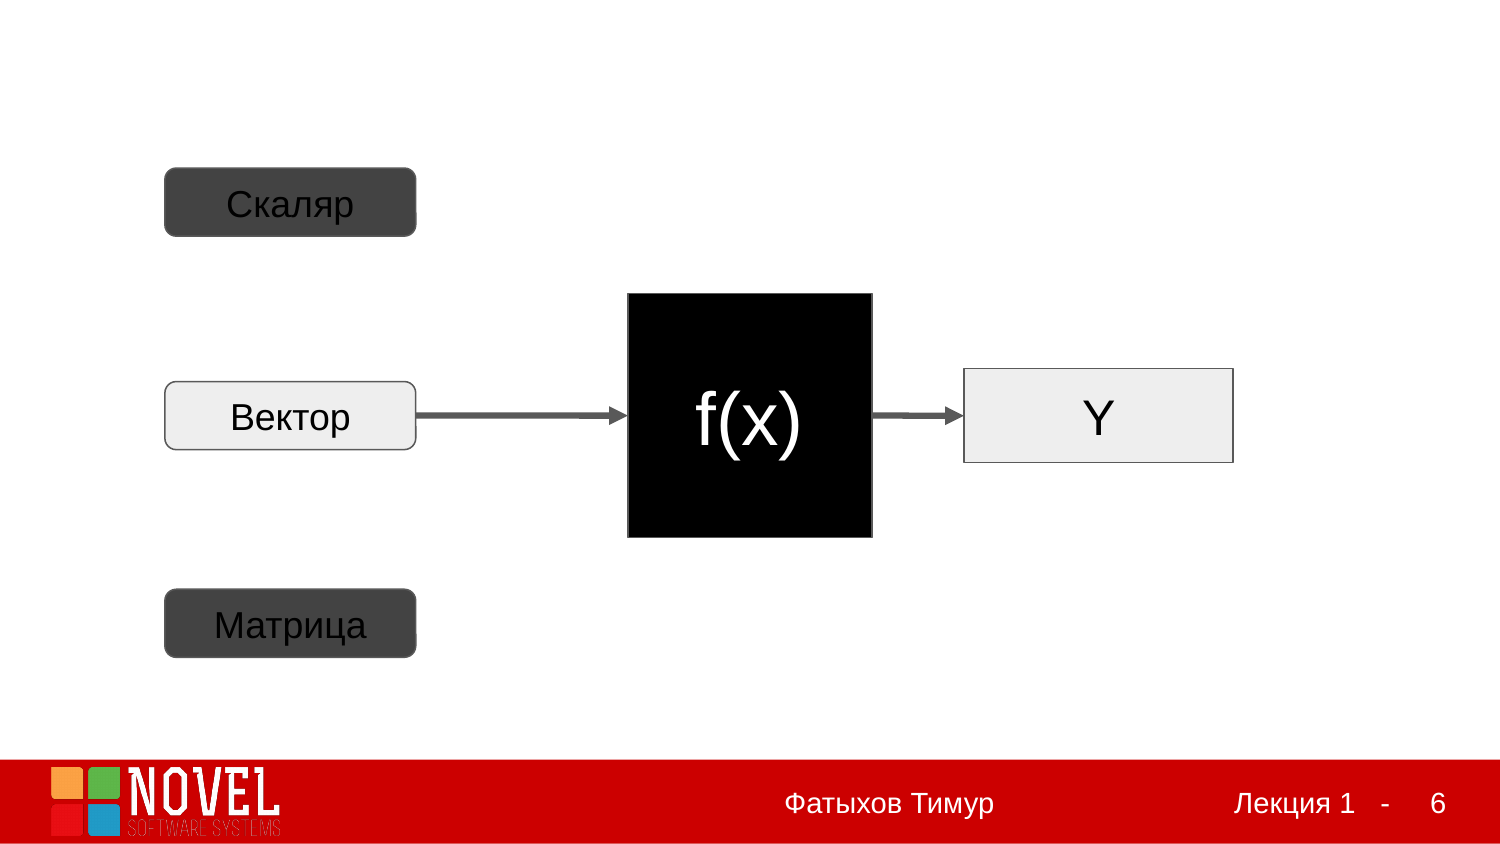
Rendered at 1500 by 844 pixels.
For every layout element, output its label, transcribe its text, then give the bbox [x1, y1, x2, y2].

text_box Y [963, 368, 1234, 463]
text_box f(x) [627, 293, 873, 538]
text_box Скаляр [164, 168, 416, 237]
text_box Матрица [164, 589, 416, 658]
text_box Вектор [164, 381, 416, 450]
slide_number ‹#› [1415, 759, 1500, 844]
picture [51, 767, 280, 836]
